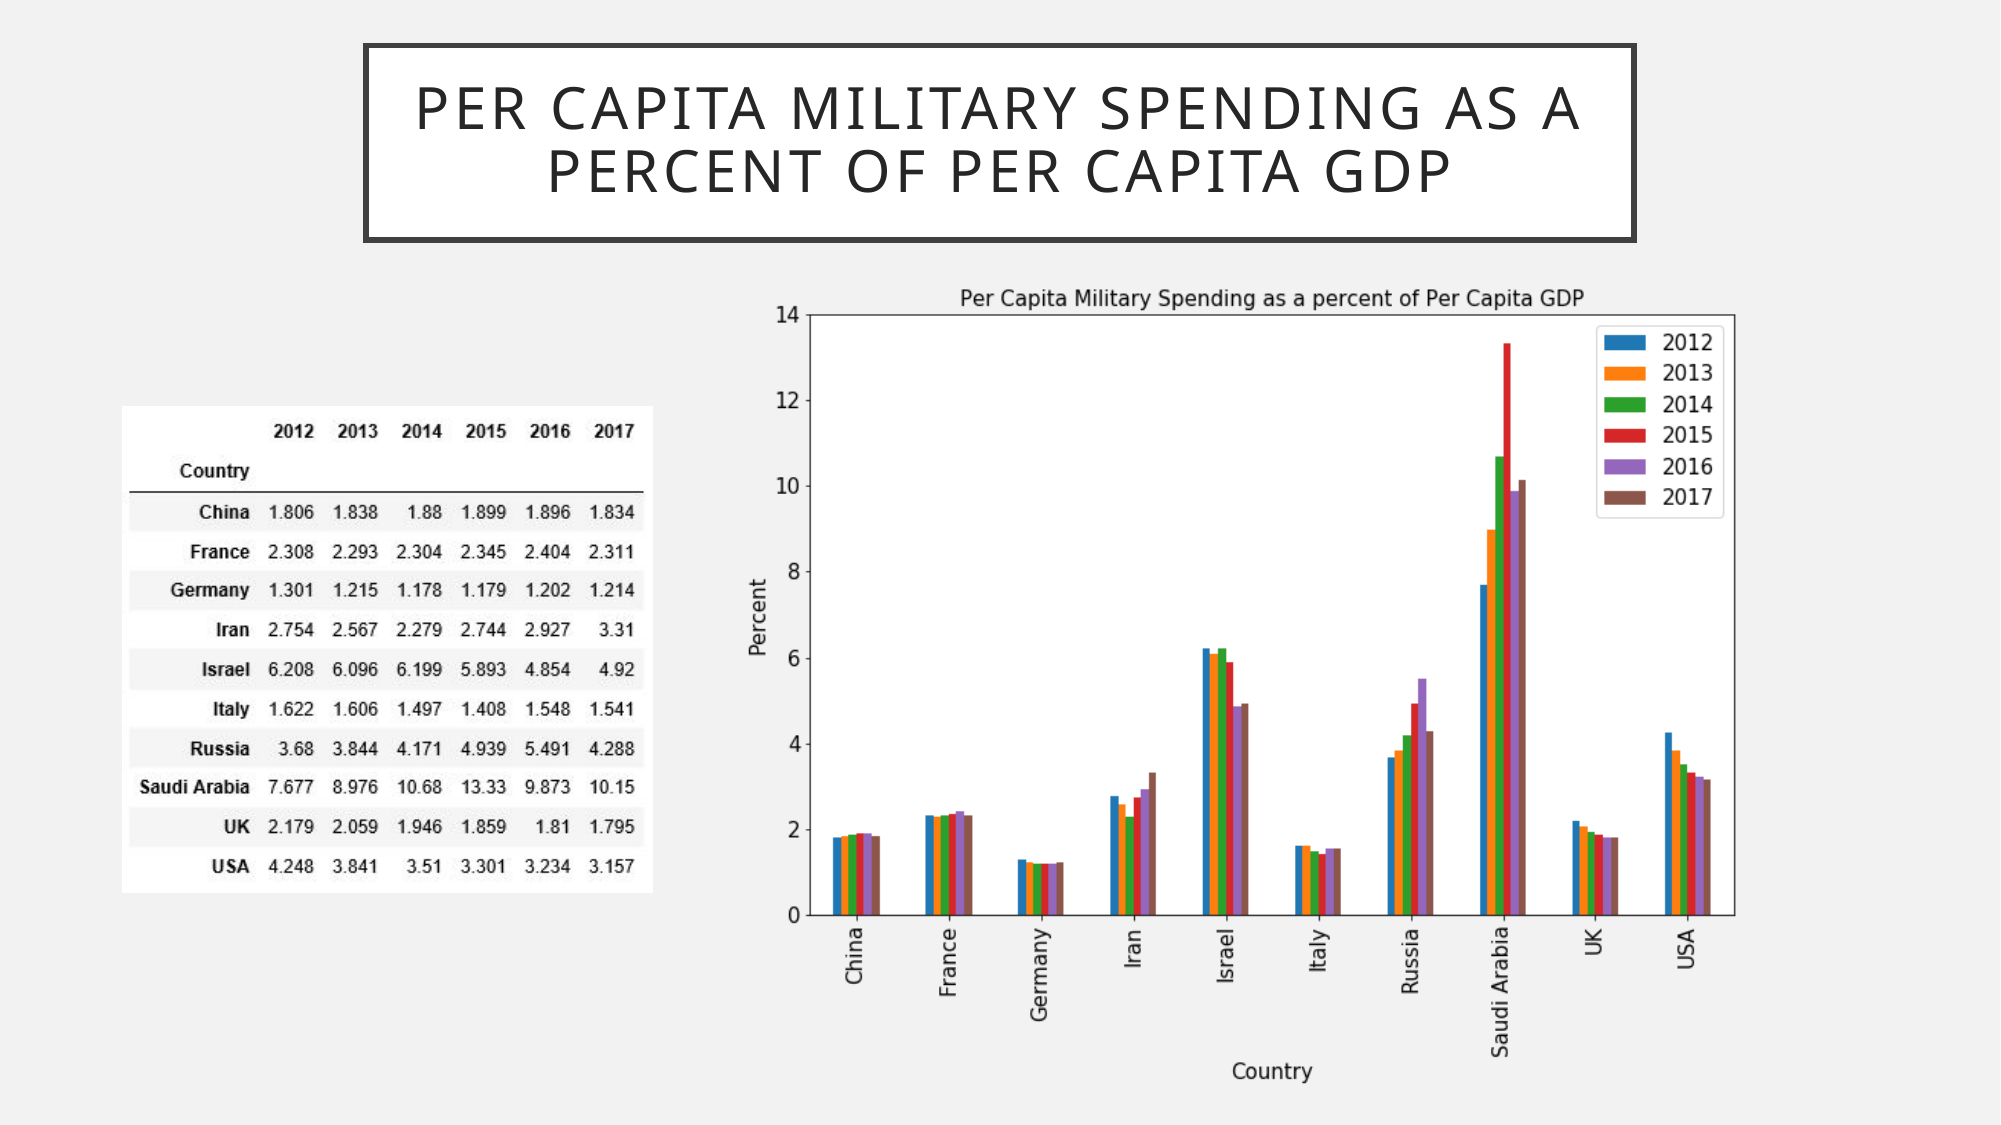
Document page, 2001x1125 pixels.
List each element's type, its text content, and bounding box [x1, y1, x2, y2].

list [122, 406, 653, 894]
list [738, 280, 1748, 1093]
title Per capita military spending as a percent of per capita gdp [363, 43, 1637, 243]
